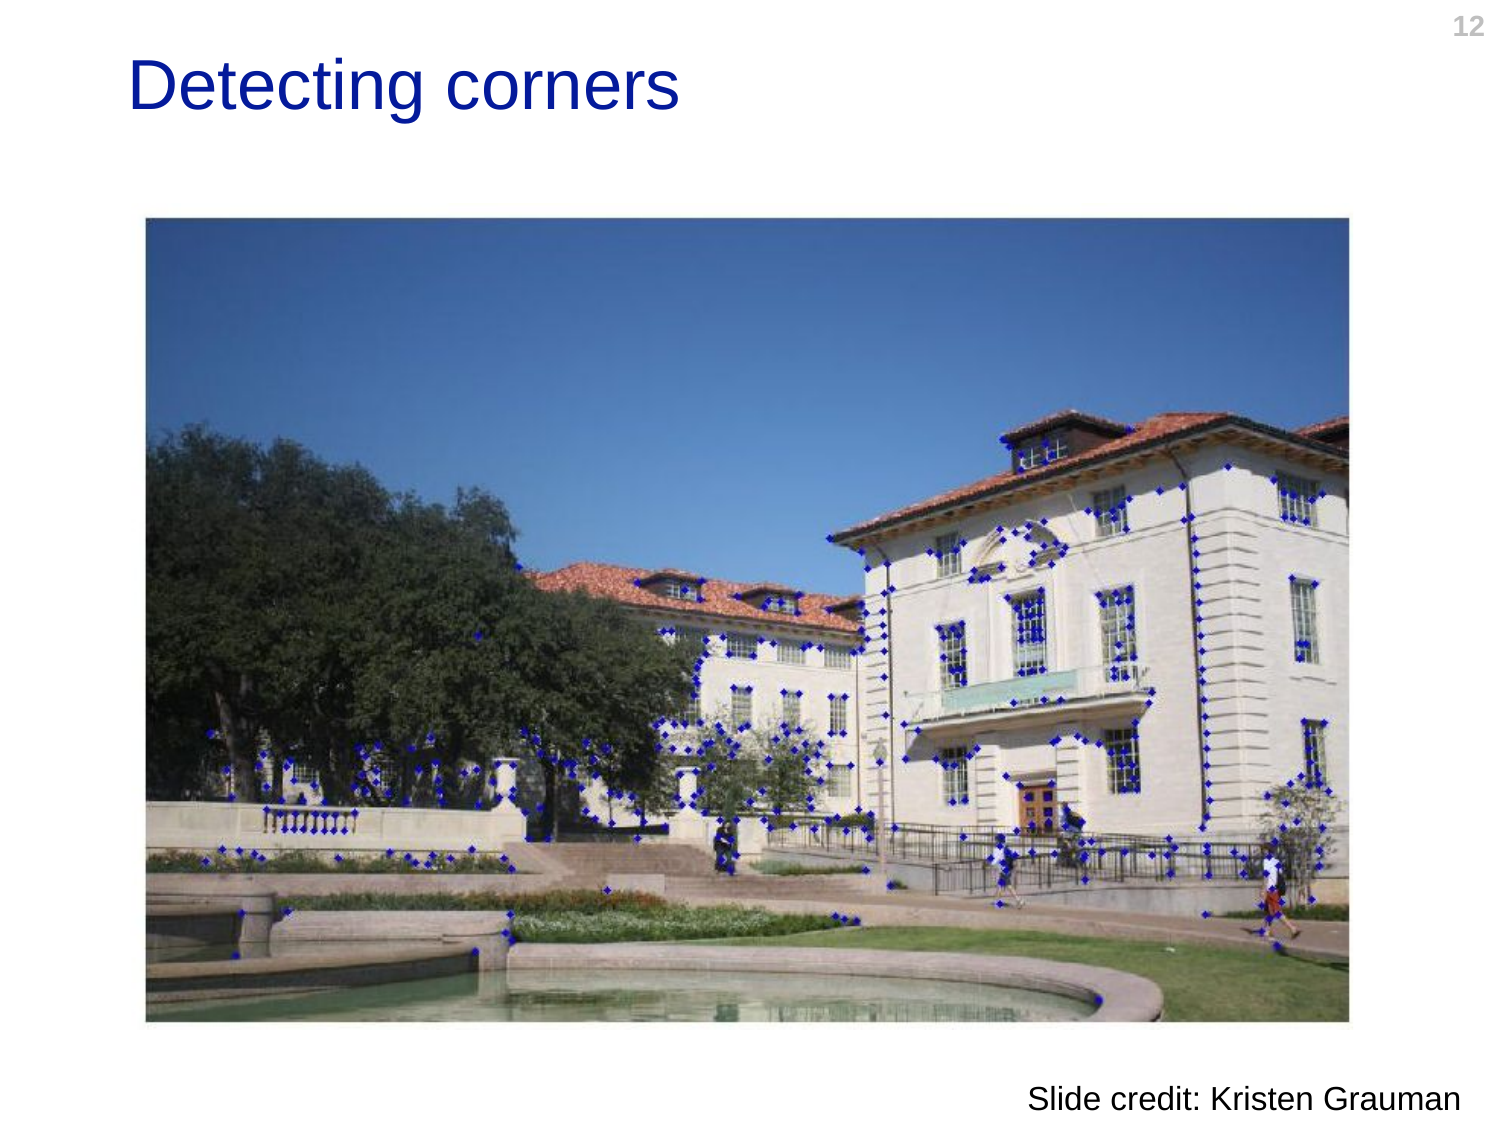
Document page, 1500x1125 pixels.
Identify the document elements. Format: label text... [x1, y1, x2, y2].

text_box Slide credit: Kristen Grauman [1012, 1069, 1500, 1125]
picture [114, 203, 1354, 1030]
text_box Detecting corners [112, 12, 1388, 150]
